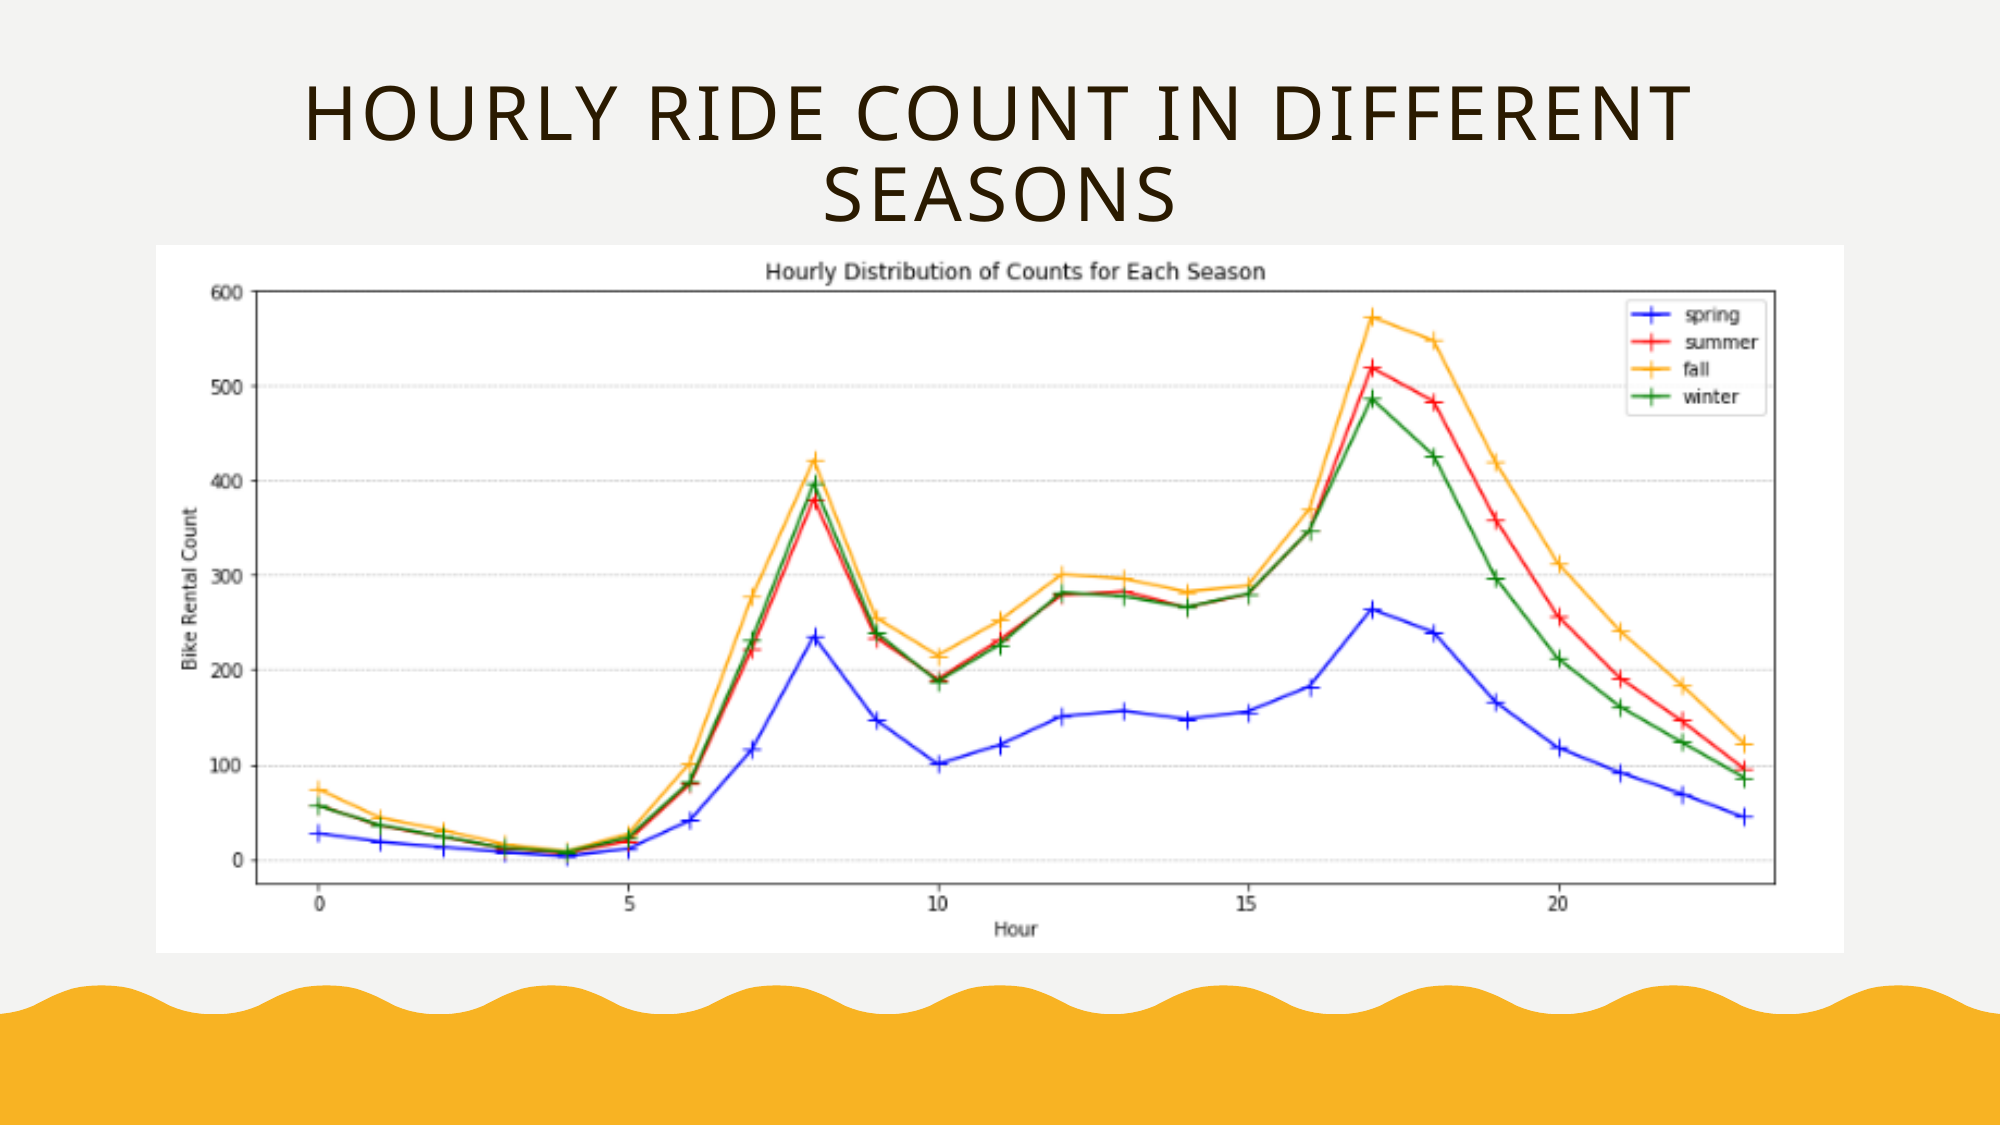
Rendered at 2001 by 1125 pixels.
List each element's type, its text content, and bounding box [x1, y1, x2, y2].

text_box [0, 0, 2000, 1013]
text_box [0, 984, 2000, 1125]
title hourly Ride Count in different seasons [125, 62, 1875, 246]
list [156, 245, 1844, 953]
